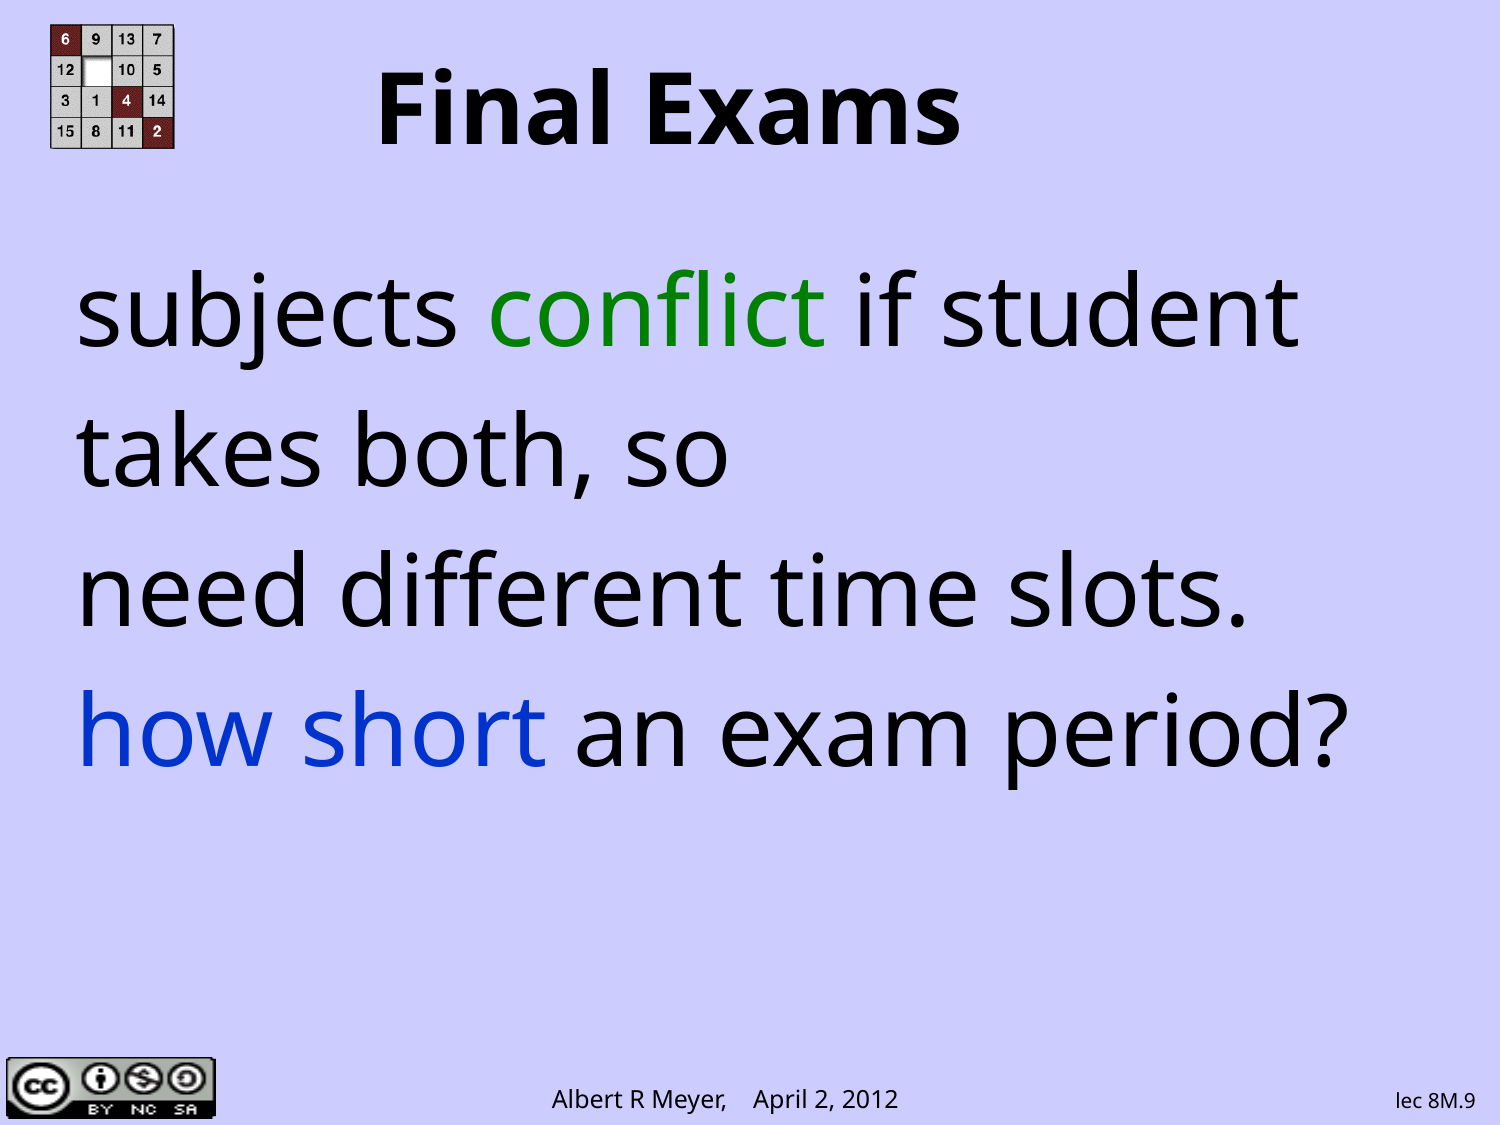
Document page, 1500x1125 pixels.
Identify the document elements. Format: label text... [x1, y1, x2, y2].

picture [50, 24, 175, 149]
slide_number lec 8M.9 [1247, 1079, 1491, 1121]
list subjects conflict if student takes both, so need different time slots. how short an exam period? [60, 238, 1452, 869]
picture [6, 1057, 216, 1119]
title Final Exams [358, 24, 1159, 186]
